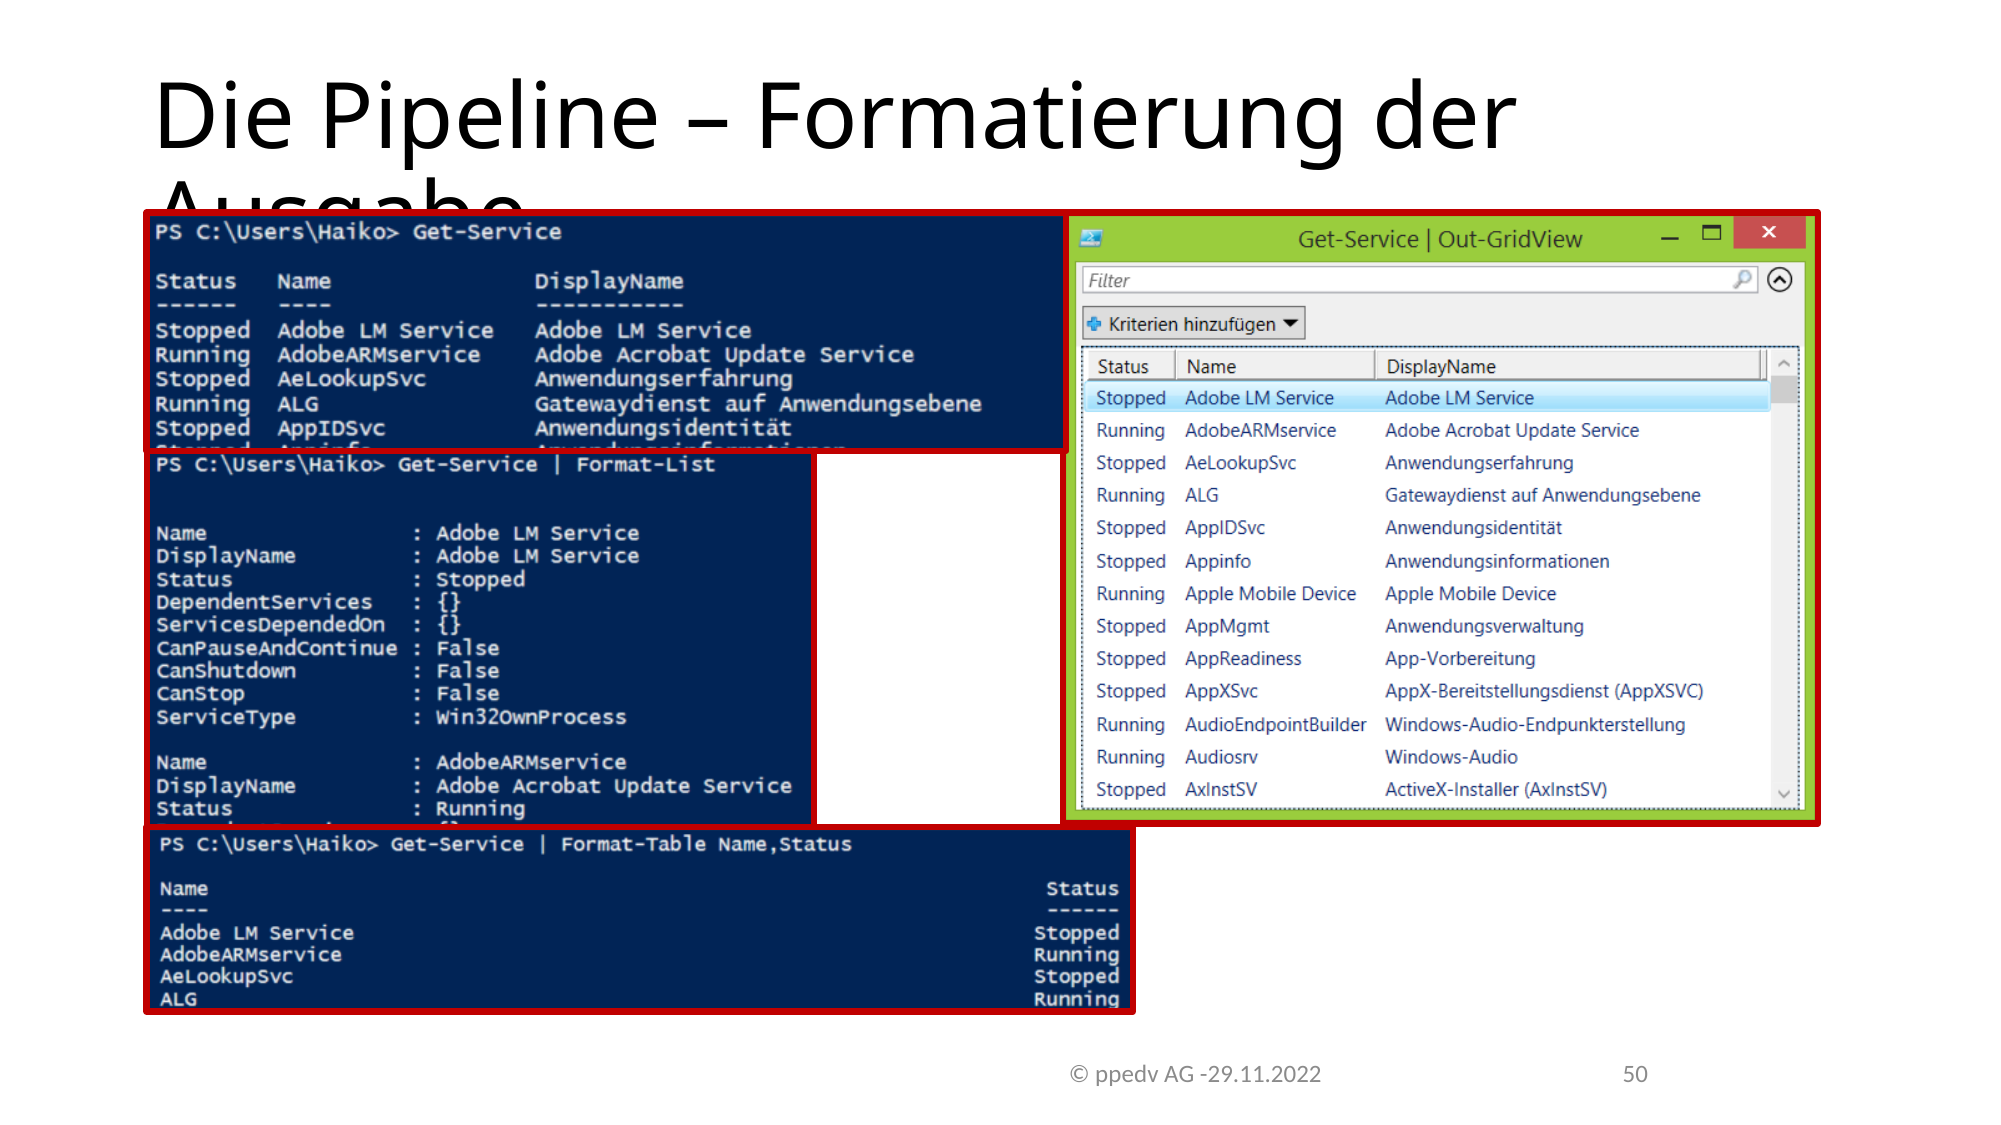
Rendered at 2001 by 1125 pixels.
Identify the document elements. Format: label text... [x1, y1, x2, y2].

footer © ppedv AG -29.11.2022 [662, 1042, 1338, 1103]
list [1065, 215, 1816, 821]
slide_number 50 [1338, 1042, 1664, 1103]
picture [149, 452, 811, 825]
picture [149, 829, 1130, 1009]
picture [149, 215, 1064, 448]
title Die Pipeline – Formatierung der Ausgabe [137, 59, 1863, 278]
